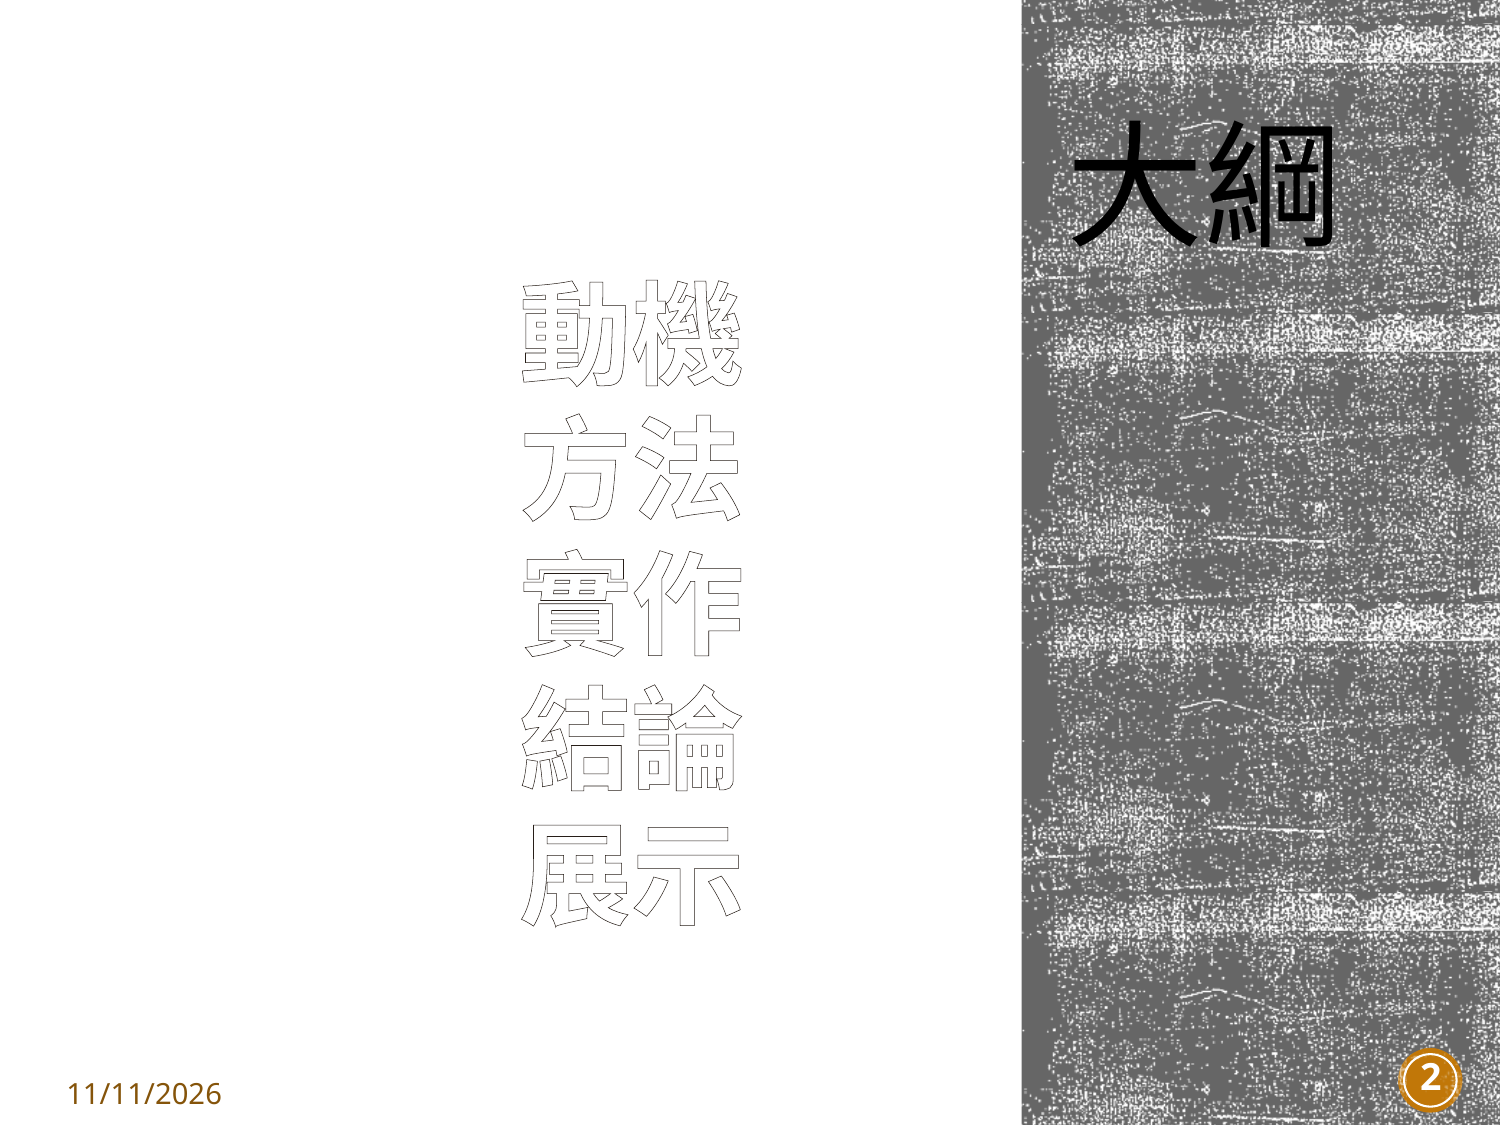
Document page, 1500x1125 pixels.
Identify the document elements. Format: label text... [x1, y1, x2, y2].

text_box 動機 方法 實作 結論 展示 [237, 255, 914, 946]
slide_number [0, 1065, 238, 1125]
title 大綱 [1051, 0, 1446, 274]
slide_number 2 [1391, 1048, 1471, 1109]
